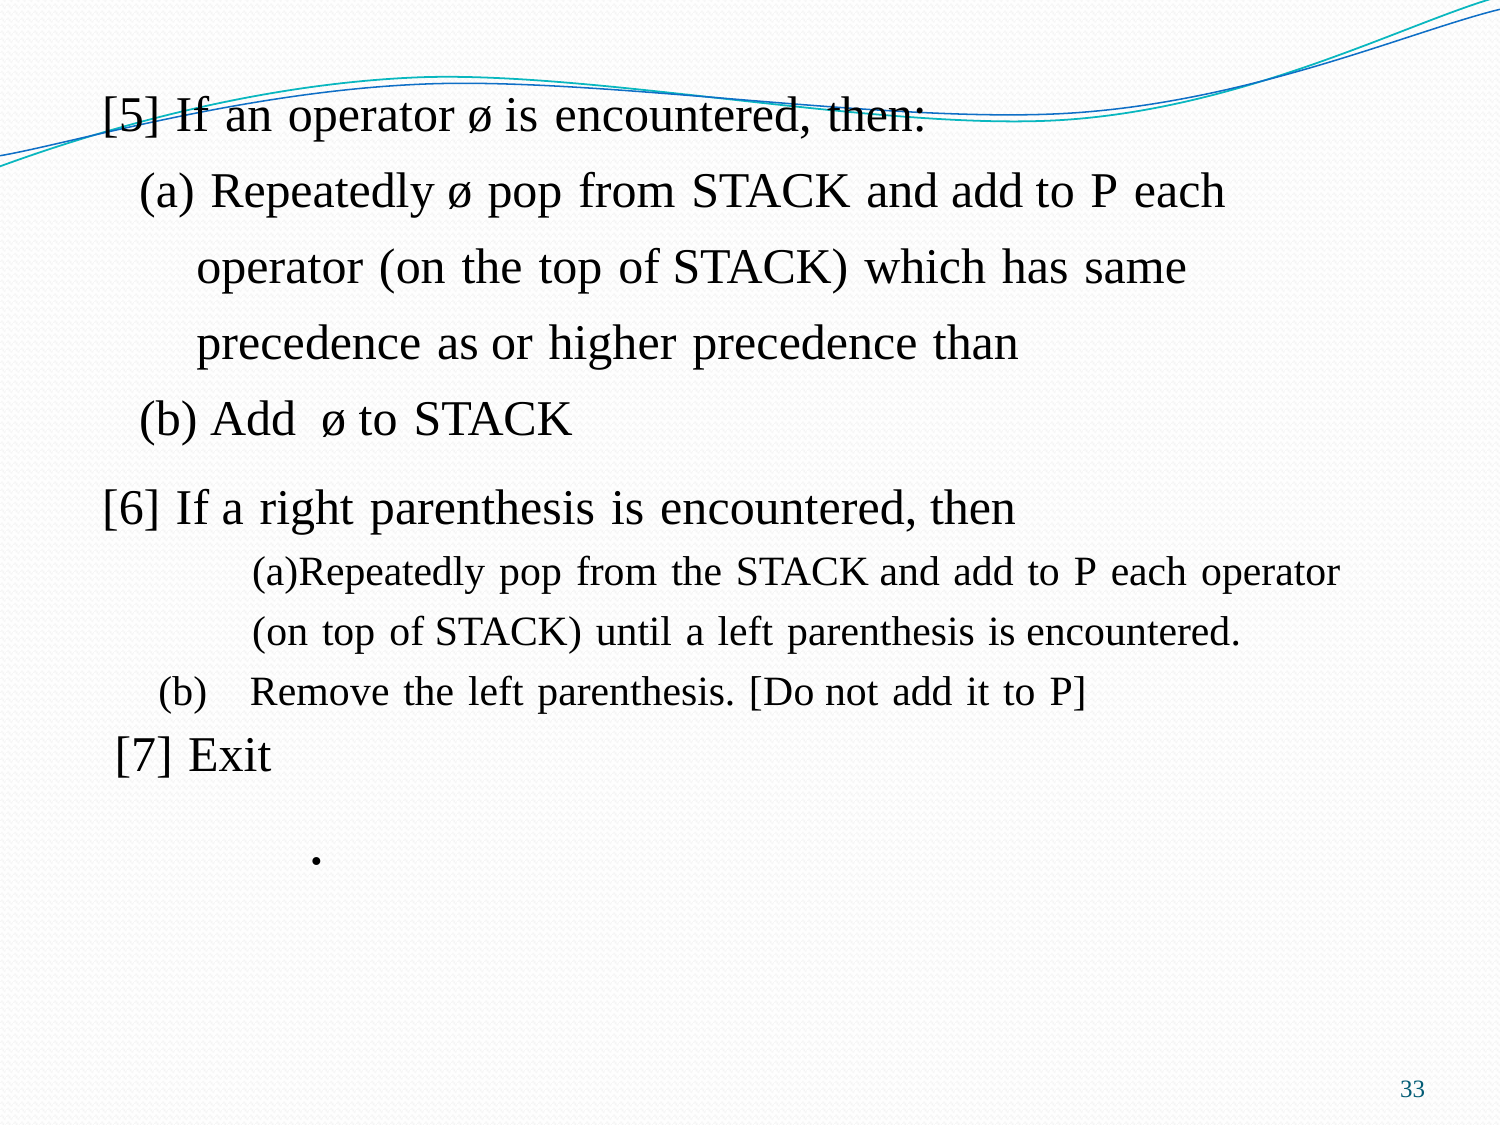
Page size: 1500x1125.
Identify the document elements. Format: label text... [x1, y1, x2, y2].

text_box [5] If an operator ø is encountered, then: (a) Repeatedly ø pop from STACK and add to P each operator (on the top of STACK) which has same precedence as or higher precedence than (b) Add ø to STACK [6] If a right parenthesis is encountered, then Repeatedly pop from the STACK and add to P each operator (on top of STACK) until a left parenthesis is encountered. (b) Remove the left parenthesis. [Do not add it to P] [7] Exit . [99, 81, 1402, 878]
slide_number 33 [1299, 450, 1425, 1103]
